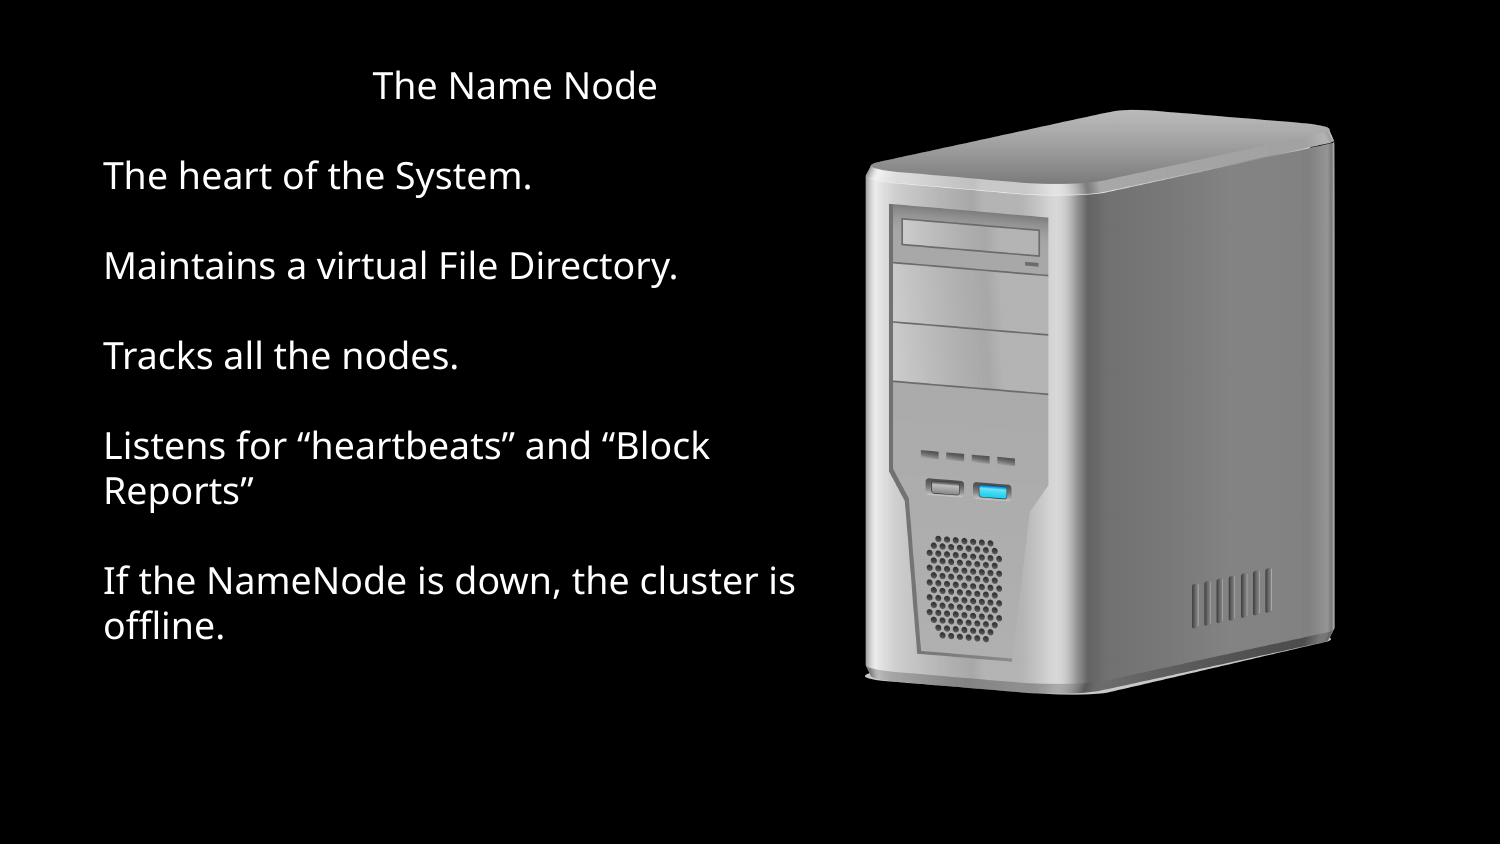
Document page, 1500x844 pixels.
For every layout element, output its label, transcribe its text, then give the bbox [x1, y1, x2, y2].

title The heart of the System. Maintains a virtual File Directory. Tracks all the nodes. Listens for “heartbeats” and “Block Reports” If the NameNode is down, the cluster is offline. [88, 144, 738, 686]
text_box The Name Node [357, 54, 674, 114]
picture [743, 54, 1435, 745]
